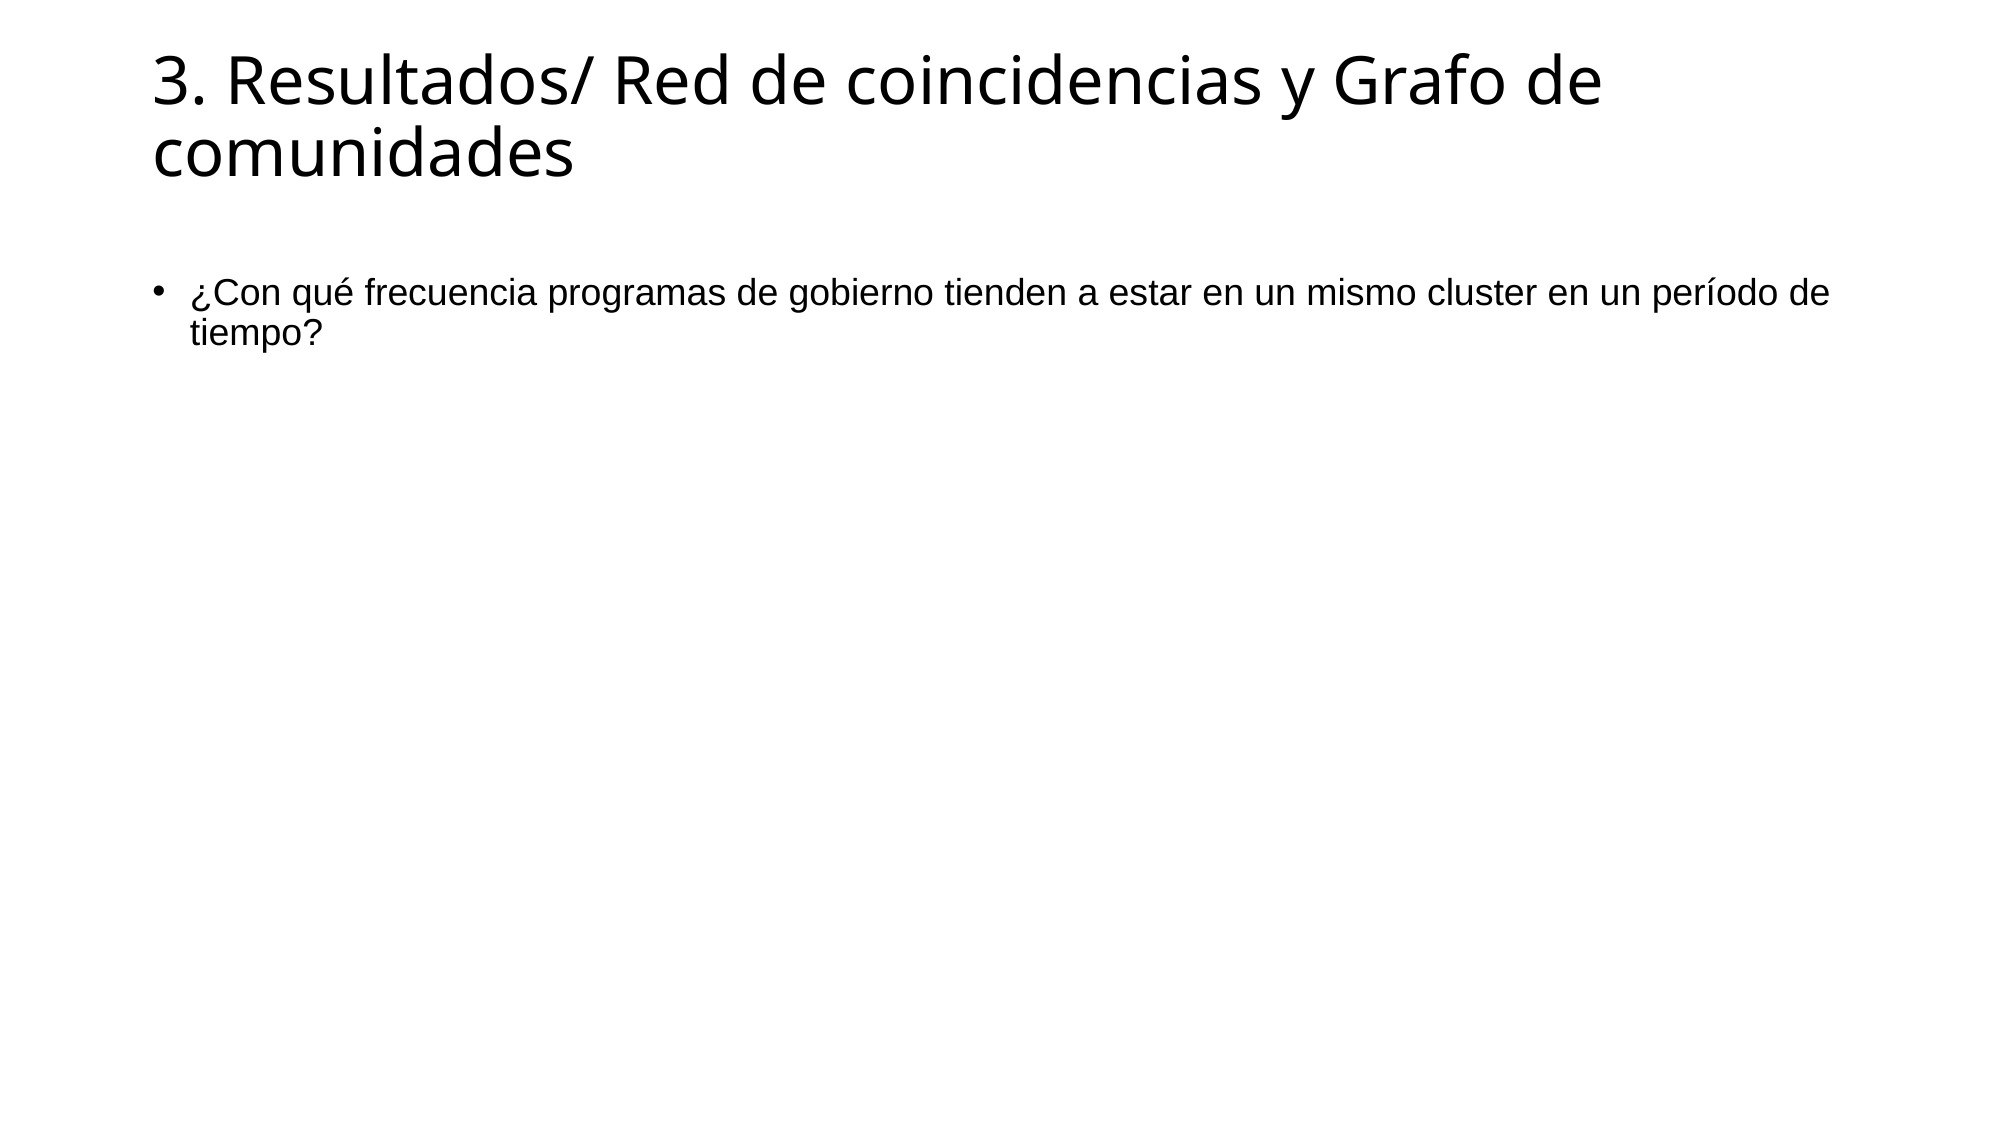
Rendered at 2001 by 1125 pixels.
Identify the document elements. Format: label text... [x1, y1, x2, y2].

title 3. Resultados/ Red de coincidencias y Grafo de comunidades [137, 32, 1863, 205]
list ¿Con qué frecuencia programas de gobierno tienden a estar en un mismo cluster en un período de tiempo? [137, 265, 1967, 361]
